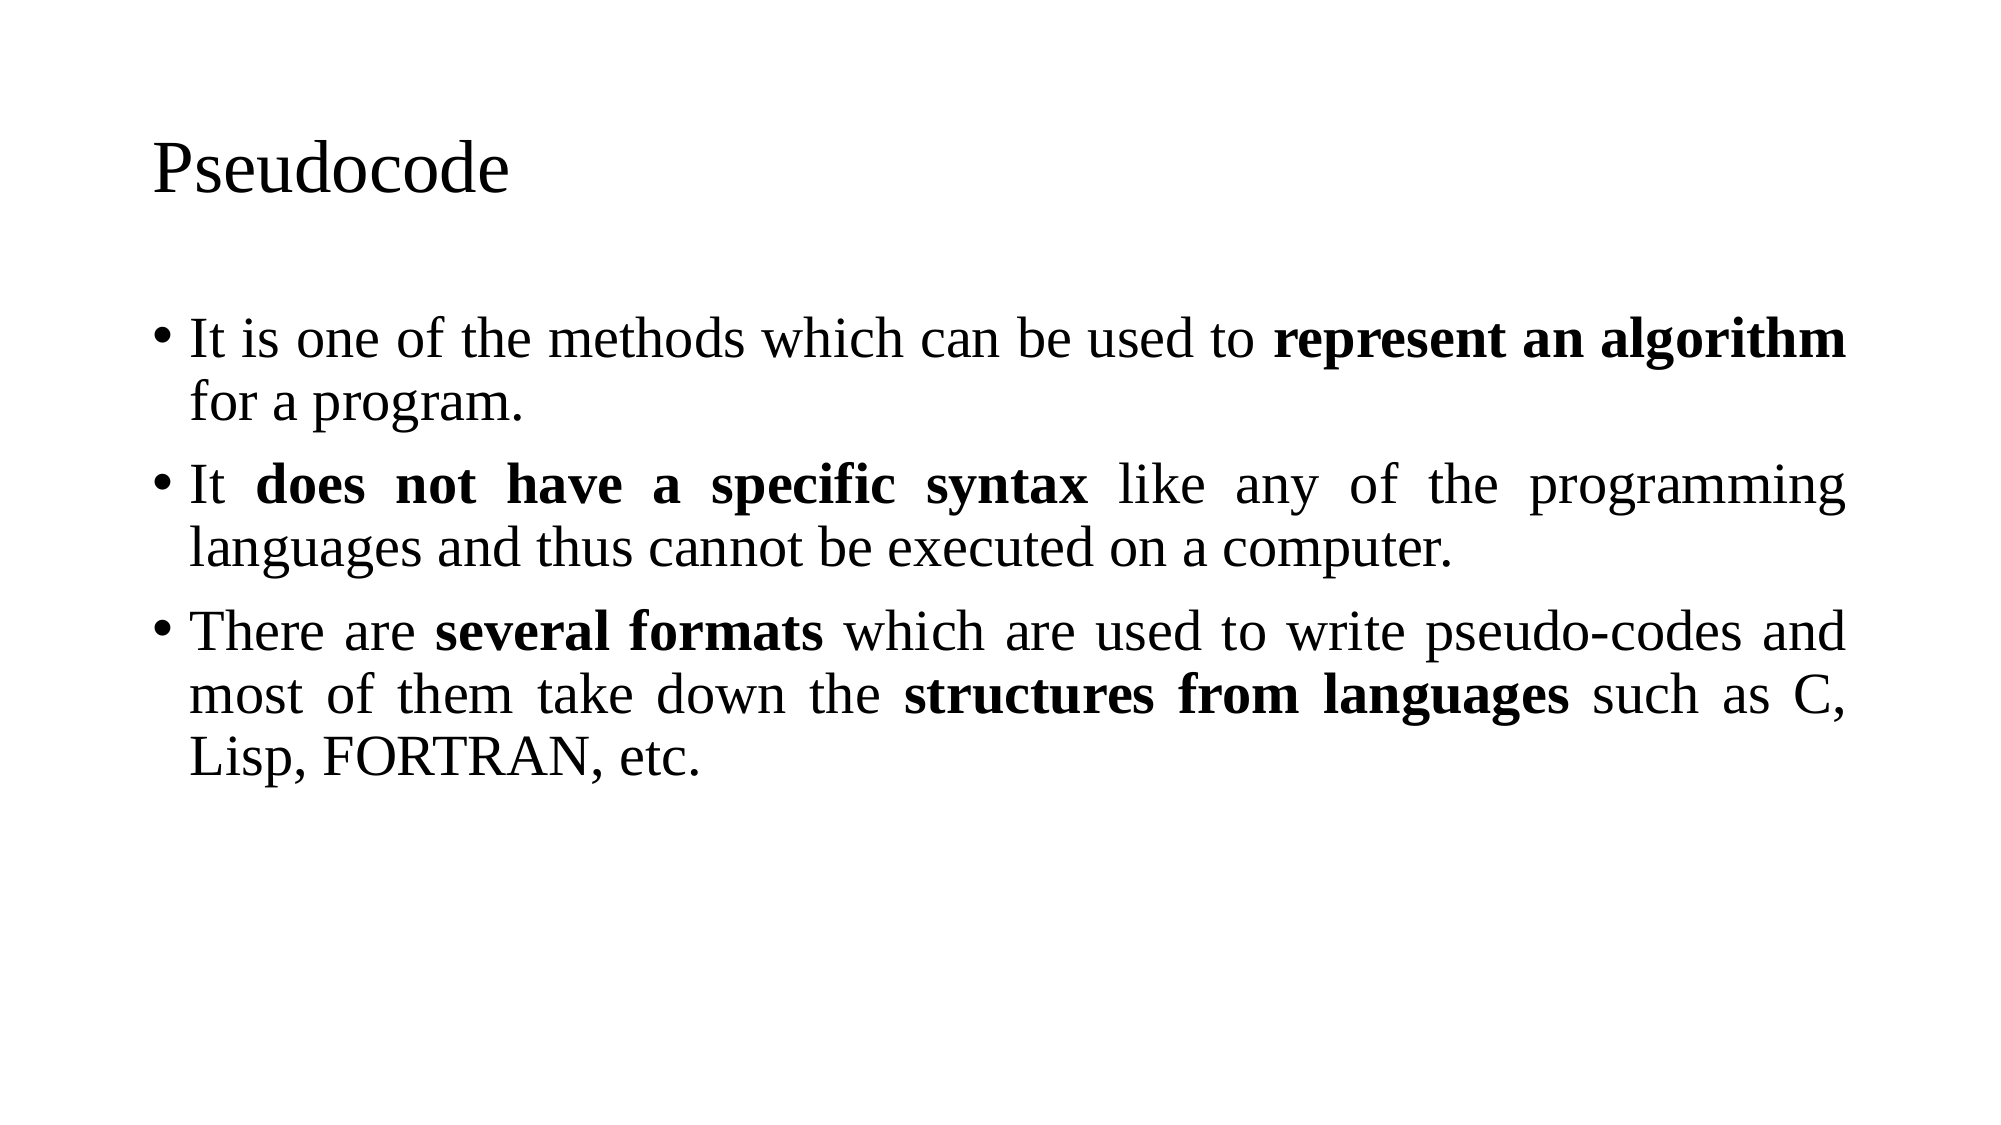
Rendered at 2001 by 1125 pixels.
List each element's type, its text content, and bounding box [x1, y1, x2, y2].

list It is one of the methods which can be used to represent an algorithm for a program. It does not have a specific syntax like any of the programming languages and thus cannot be executed on a computer. There are several formats which are used to write pseudo-codes and most of them take down the structures from languages such as C, Lisp, FORTRAN, etc. [137, 299, 1863, 1019]
title Pseudocode [137, 59, 1863, 278]
